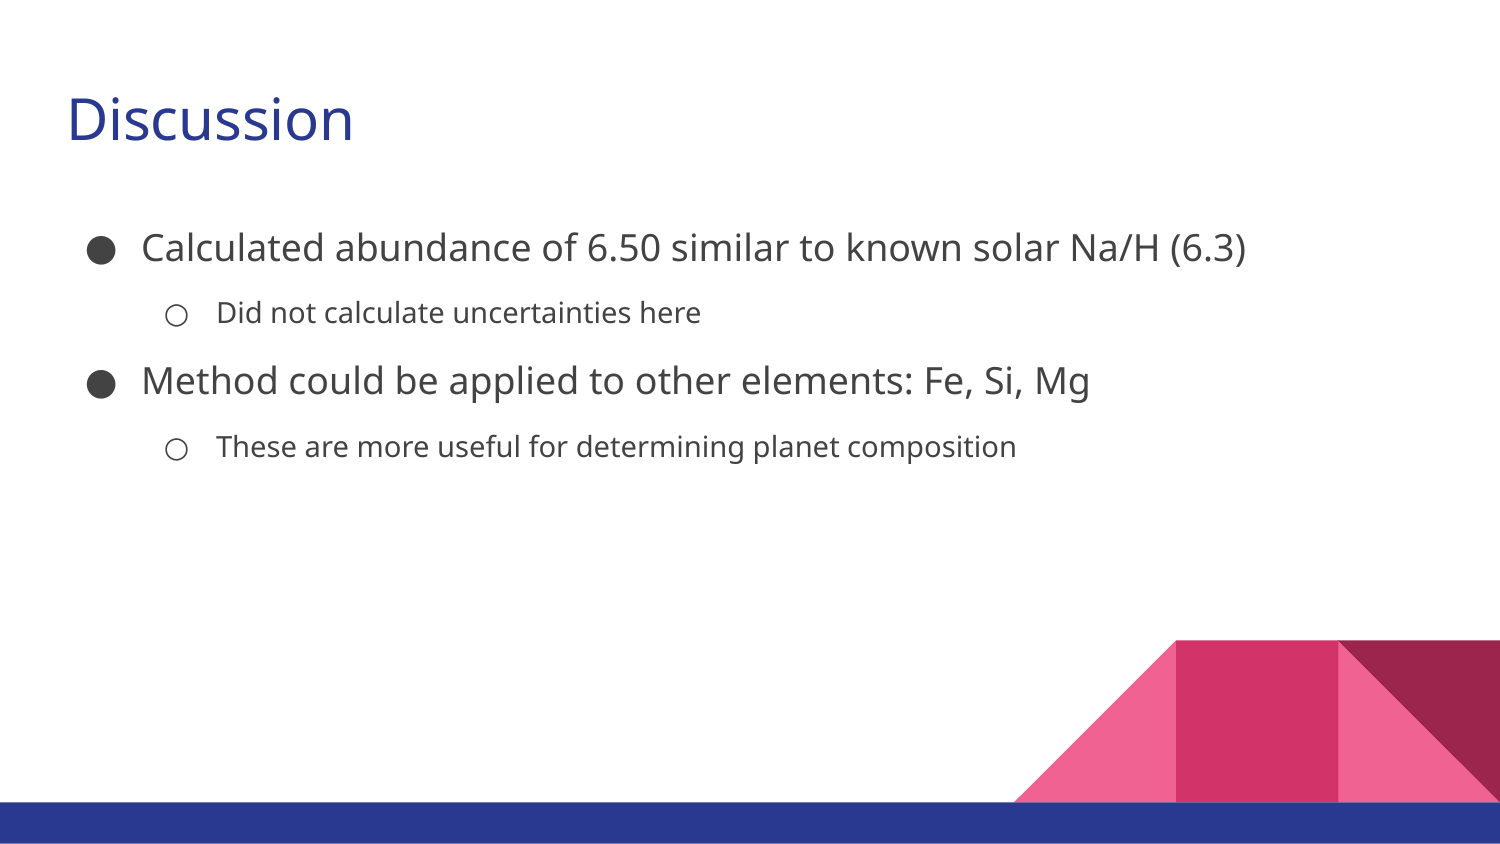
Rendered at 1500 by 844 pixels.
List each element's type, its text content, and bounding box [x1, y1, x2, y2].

list Calculated abundance of 6.50 similar to known solar Na/H (6.3) Did not calculate uncertainties here Method could be applied to other elements: Fe, Si, Mg These are more useful for determining planet composition [51, 201, 1449, 750]
title Discussion [51, 67, 1449, 167]
